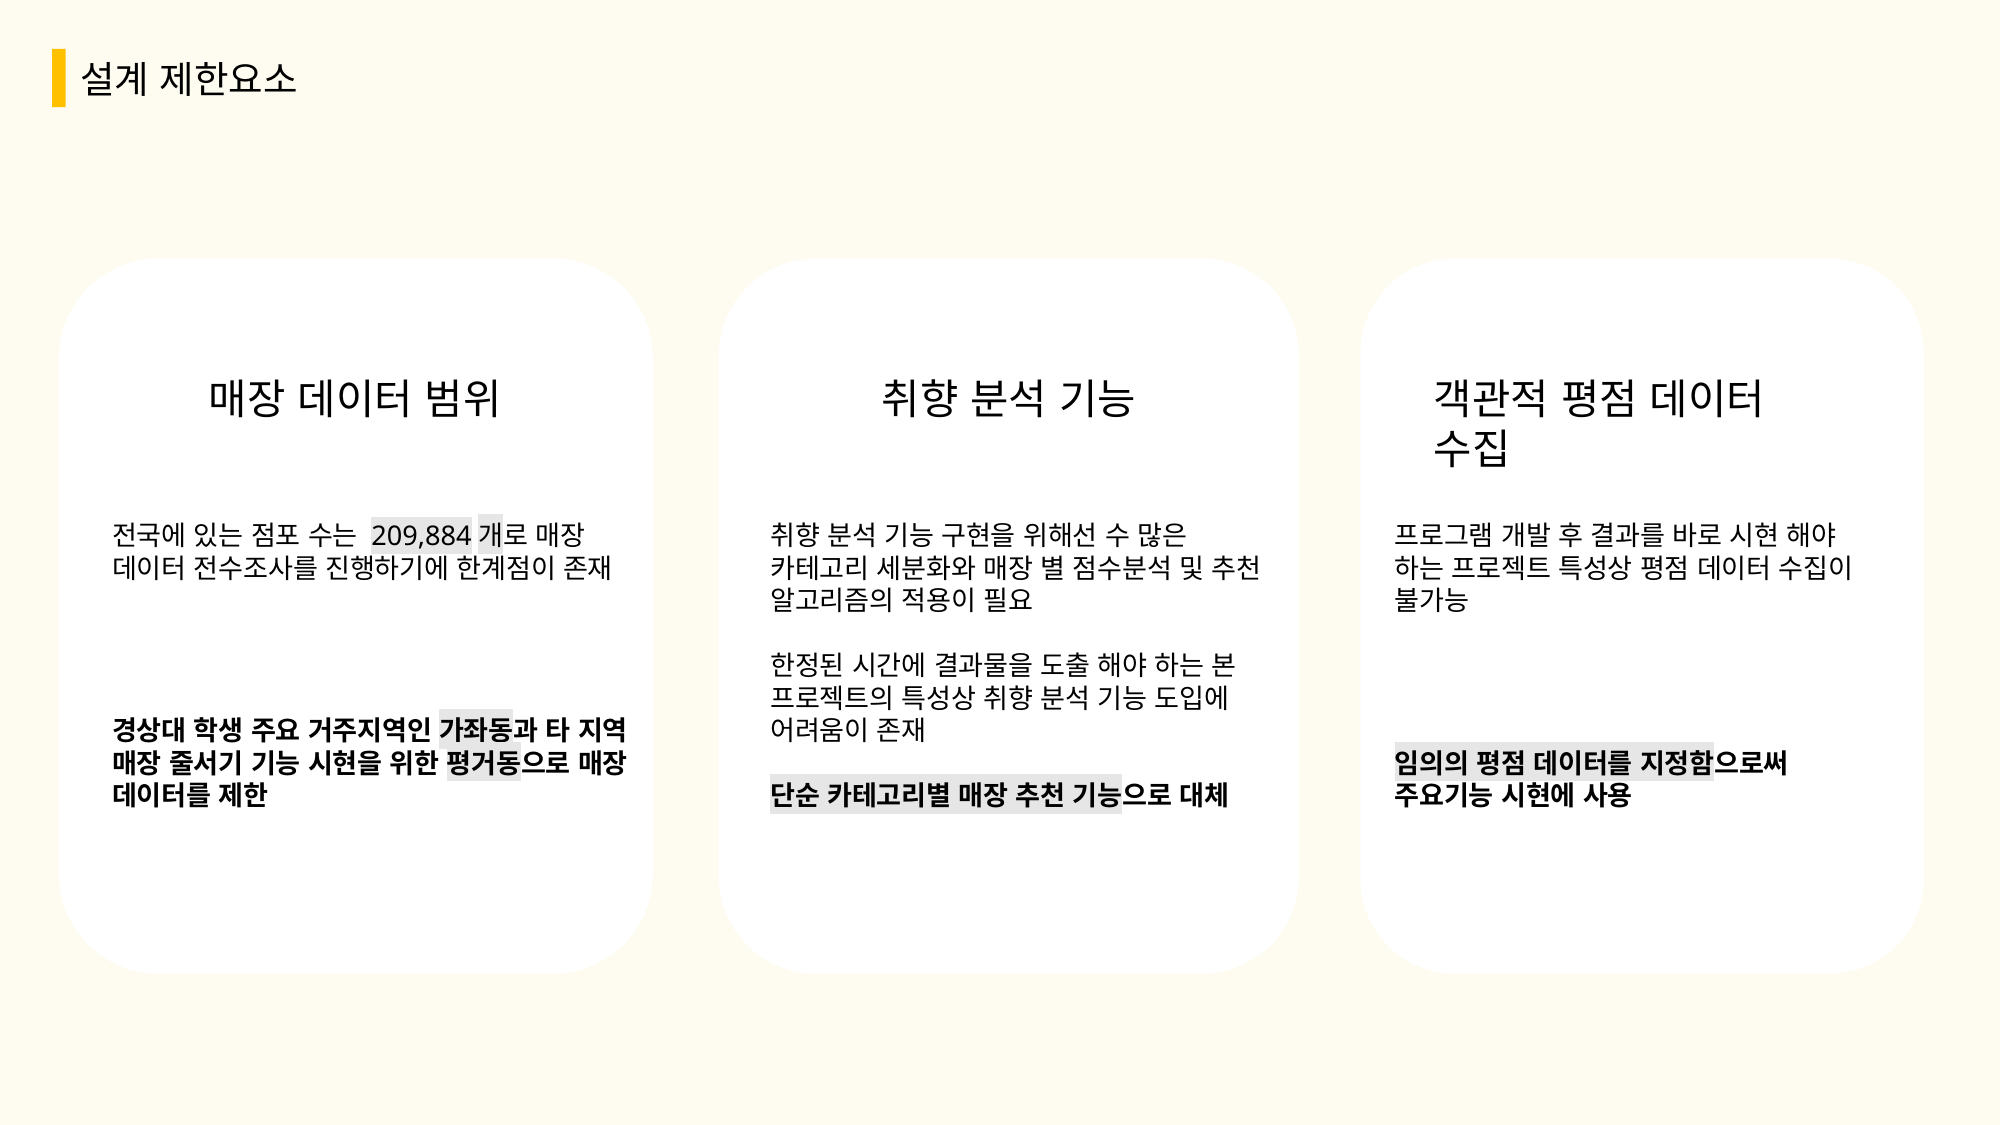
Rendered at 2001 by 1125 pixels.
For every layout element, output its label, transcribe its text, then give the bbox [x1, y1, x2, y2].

text_box 취향 분석 기능 [787, 365, 1231, 430]
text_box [51, 48, 313, 110]
text_box [1359, 257, 1925, 975]
text_box 객관적 평점 데이터 수집 [1419, 365, 1866, 480]
text_box 프로그램 개발 후 결과를 바로 시현 해야 하는 프로젝트 특성상 평점 데이터 수집이 불가능 임의의 평점 데이터를 지정함으로써 주요기능 시현에 사용 [1380, 511, 1905, 819]
text_box 취향 분석 기능 구현을 위해선 수 많은 카테고리 세분화와 매장 별 점수분석 및 추천 알고리즘의 적용이 필요 한정된 시간에 결과물을 도출 해야 하는 본 프로젝트의 특성상 취향 분석 기능 도입에 어려움이 존재 단순 카테고리별 매장 추천 기능으로 대체 [755, 511, 1296, 819]
text_box [717, 257, 1300, 975]
text_box [57, 257, 654, 975]
text_box 전국에 있는 점포 수는 209,884개로 매장 데이터 전수조사를 진행하기에 한계점이 존재 경상대 학생 주요 거주지역인 가좌동과 타 지역 매장 줄서기 기능 시현을 위한 평거동으로 매장 데이터를 제한 [97, 511, 650, 856]
text_box [0, 0, 2000, 1125]
text_box 매장 데이터 범위 [99, 365, 612, 430]
